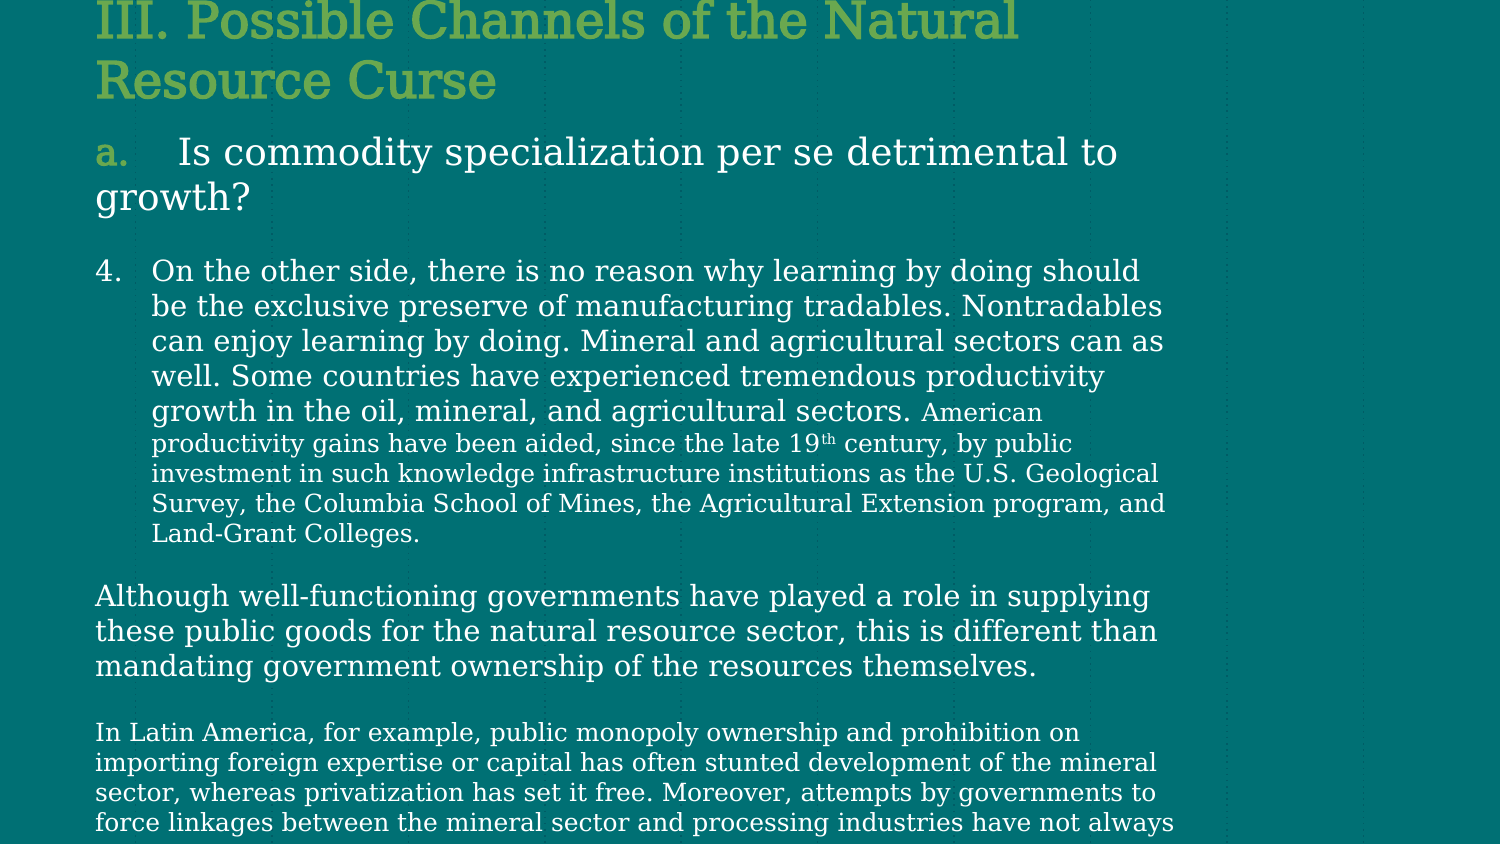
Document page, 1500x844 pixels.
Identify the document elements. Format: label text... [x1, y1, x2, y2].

text_box III. Possible Channels of the Natural Resource Curse [80, 0, 1262, 123]
text_box a. Is commodity specialization per se detrimental to growth? On the other side, there is no reason why learning by doing should be the exclusive preserve of manufacturing tradables. Nontradables can enjoy learning by doing. Mineral and agricultural sectors can as well. Some countries have experienced tremendous productivity growth in the oil, mineral, and agricultural sectors. American productivity gains have been aided, since the late 19th century, by public investment in such knowledge infrastructure institutions as the U.S. Geological Survey, the Columbia School of Mines, the Agricultural Extension program, and Land-Grant Colleges. Although well-functioning governments have played a role in supplying these public goods for the natural resource sector, this is different than mandating government ownership of the resources themselves. In Latin America, for example, public monopoly ownership and prohibition on importing foreign expertise or capital has often stunted development of the mineral sector, whereas privatization has set it free. Moreover, attempts by governments to force linkages between the mineral sector and processing industries have not always worked. [80, 77, 1199, 820]
